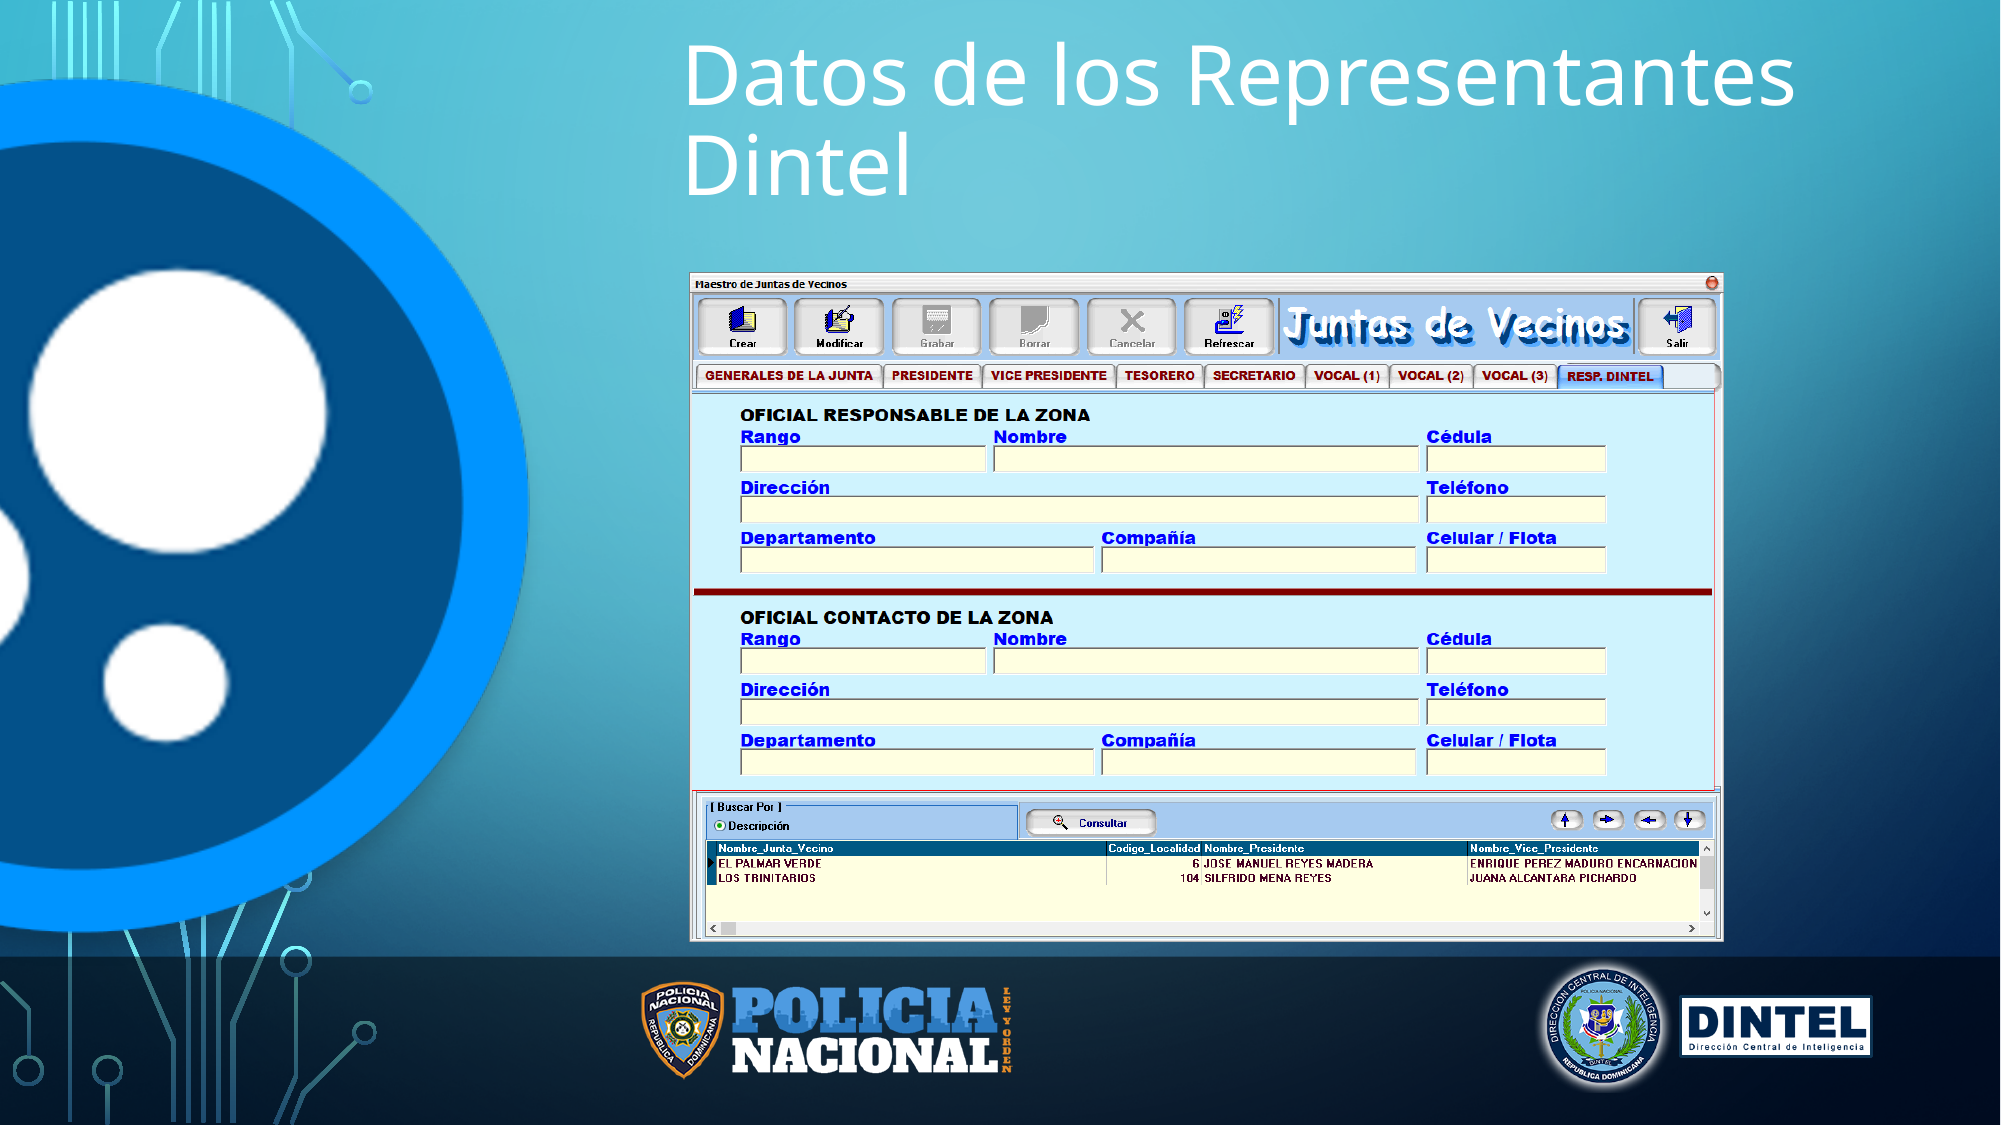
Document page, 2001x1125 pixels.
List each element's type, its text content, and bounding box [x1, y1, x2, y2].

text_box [1530, 956, 1872, 1094]
picture [633, 974, 1018, 1085]
text_box [0, 956, 2000, 1125]
title Datos de los Representantes Dintel [666, 25, 1935, 277]
picture [689, 271, 1724, 942]
picture [0, 46, 562, 967]
